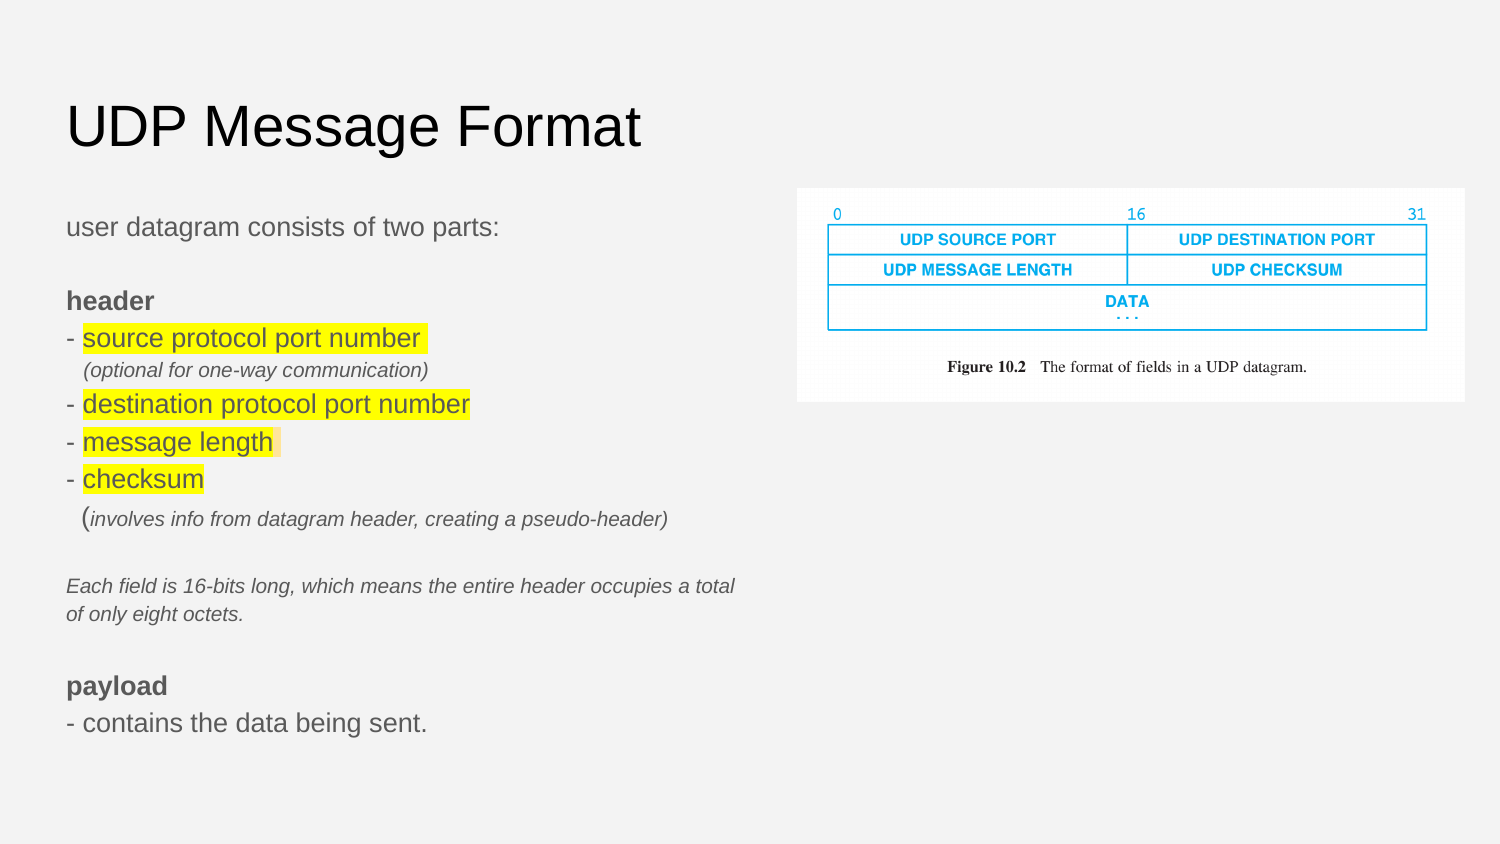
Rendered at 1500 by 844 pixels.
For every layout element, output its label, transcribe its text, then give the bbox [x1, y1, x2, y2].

list user datagram consists of two parts: header - source protocol port number (optional for one-way communication) - destination protocol port number - message length - checksum (involves info from datagram header, creating a pseudo-header) Each field is 16-bits long, which means the entire header occupies a total of only eight octets. payload - contains the data being sent. [51, 189, 750, 750]
picture [796, 188, 1465, 402]
title UDP Message Format [51, 72, 1449, 167]
